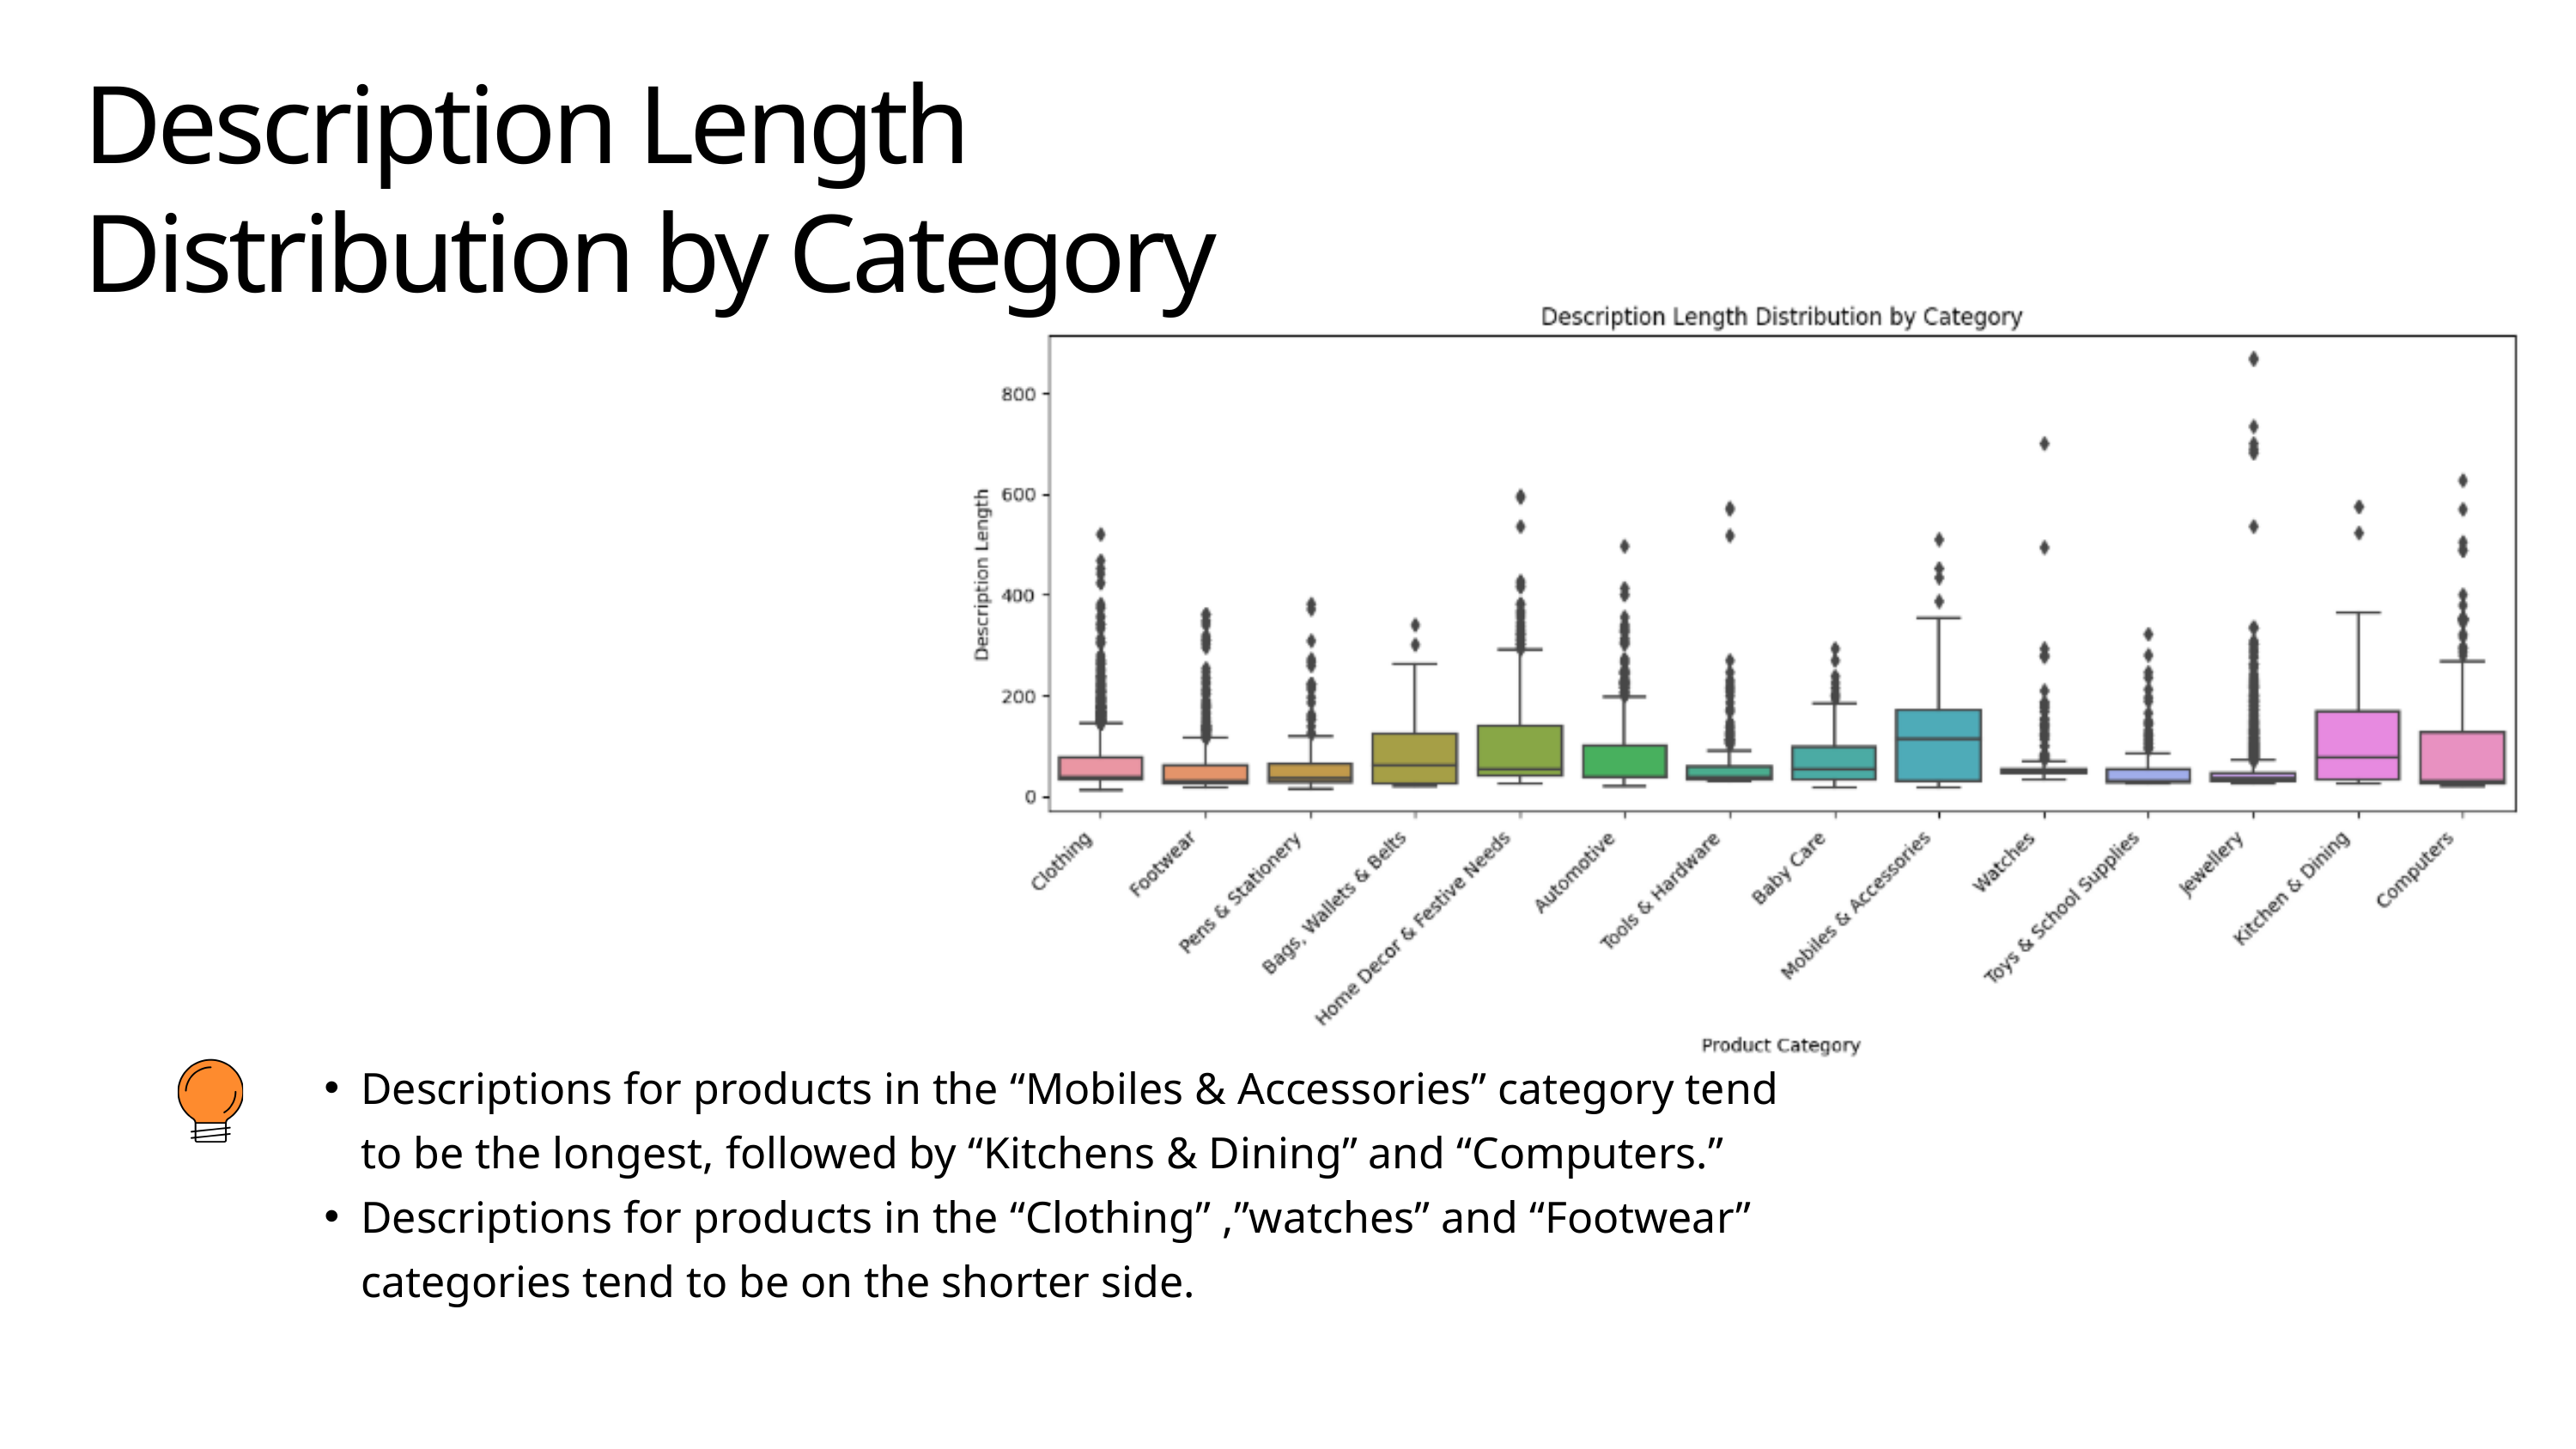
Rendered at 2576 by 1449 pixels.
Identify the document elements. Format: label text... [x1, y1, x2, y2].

text_box Descriptions for products in the “Mobiles & Accessories” category tend to be the longest, followed by “Kitchens & Dining” and “Computers.” Descriptions for products in the “Clothing” ,”watches” and “Footwear” categories tend to be on the shorter side. [288, 1048, 1815, 1371]
text_box Description Length Distribution by Category [83, 56, 1525, 314]
text_box [957, 286, 2549, 1077]
text_box [177, 1058, 244, 1143]
